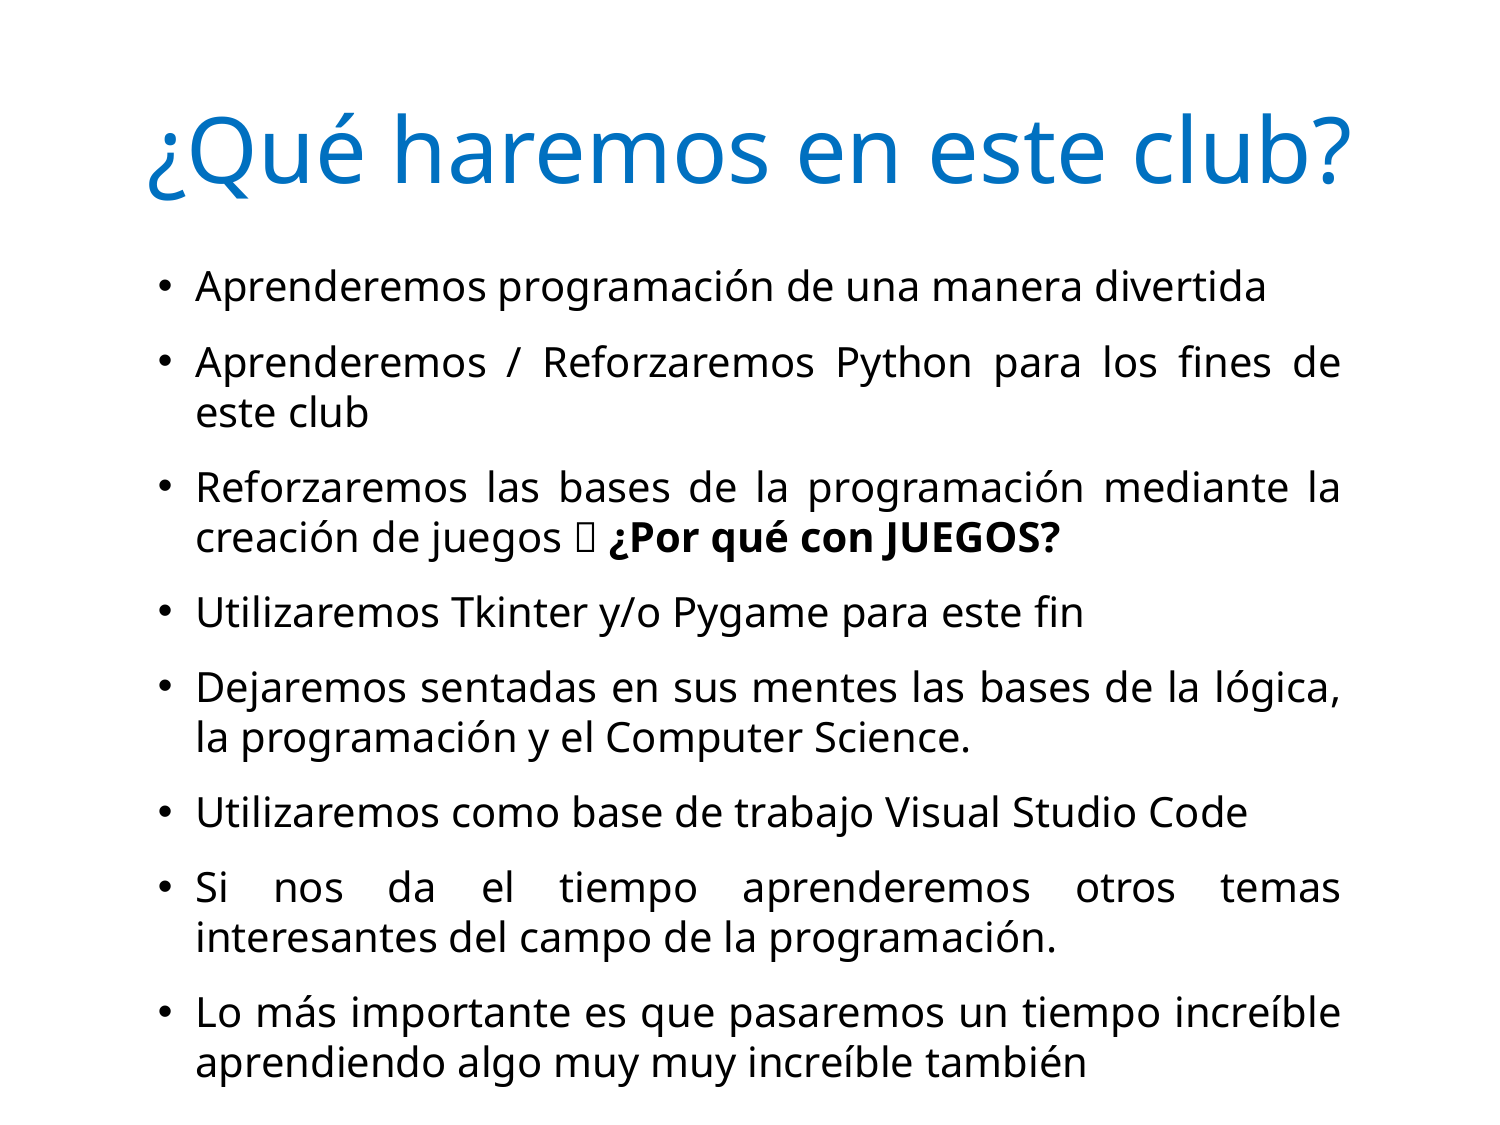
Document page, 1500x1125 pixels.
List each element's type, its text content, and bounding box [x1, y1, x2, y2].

title ¿Qué haremos en este club? [112, 90, 1388, 219]
list Aprenderemos programación de una manera divertida Aprenderemos / Reforzaremos Python para los fines de este club Reforzaremos las bases de la programación mediante la creación de juegos  ¿Por qué con JUEGOS? Utilizaremos Tkinter y/o Pygame para este fin Dejaremos sentadas en sus mentes las bases de la lógica, la programación y el Computer Science. Utilizaremos como base de trabajo Visual Studio Code Si nos da el tiempo aprenderemos otros temas interesantes del campo de la programación. Lo más importante es que pasaremos un tiempo increíble aprendiendo algo muy muy increíble también [142, 252, 1358, 1081]
